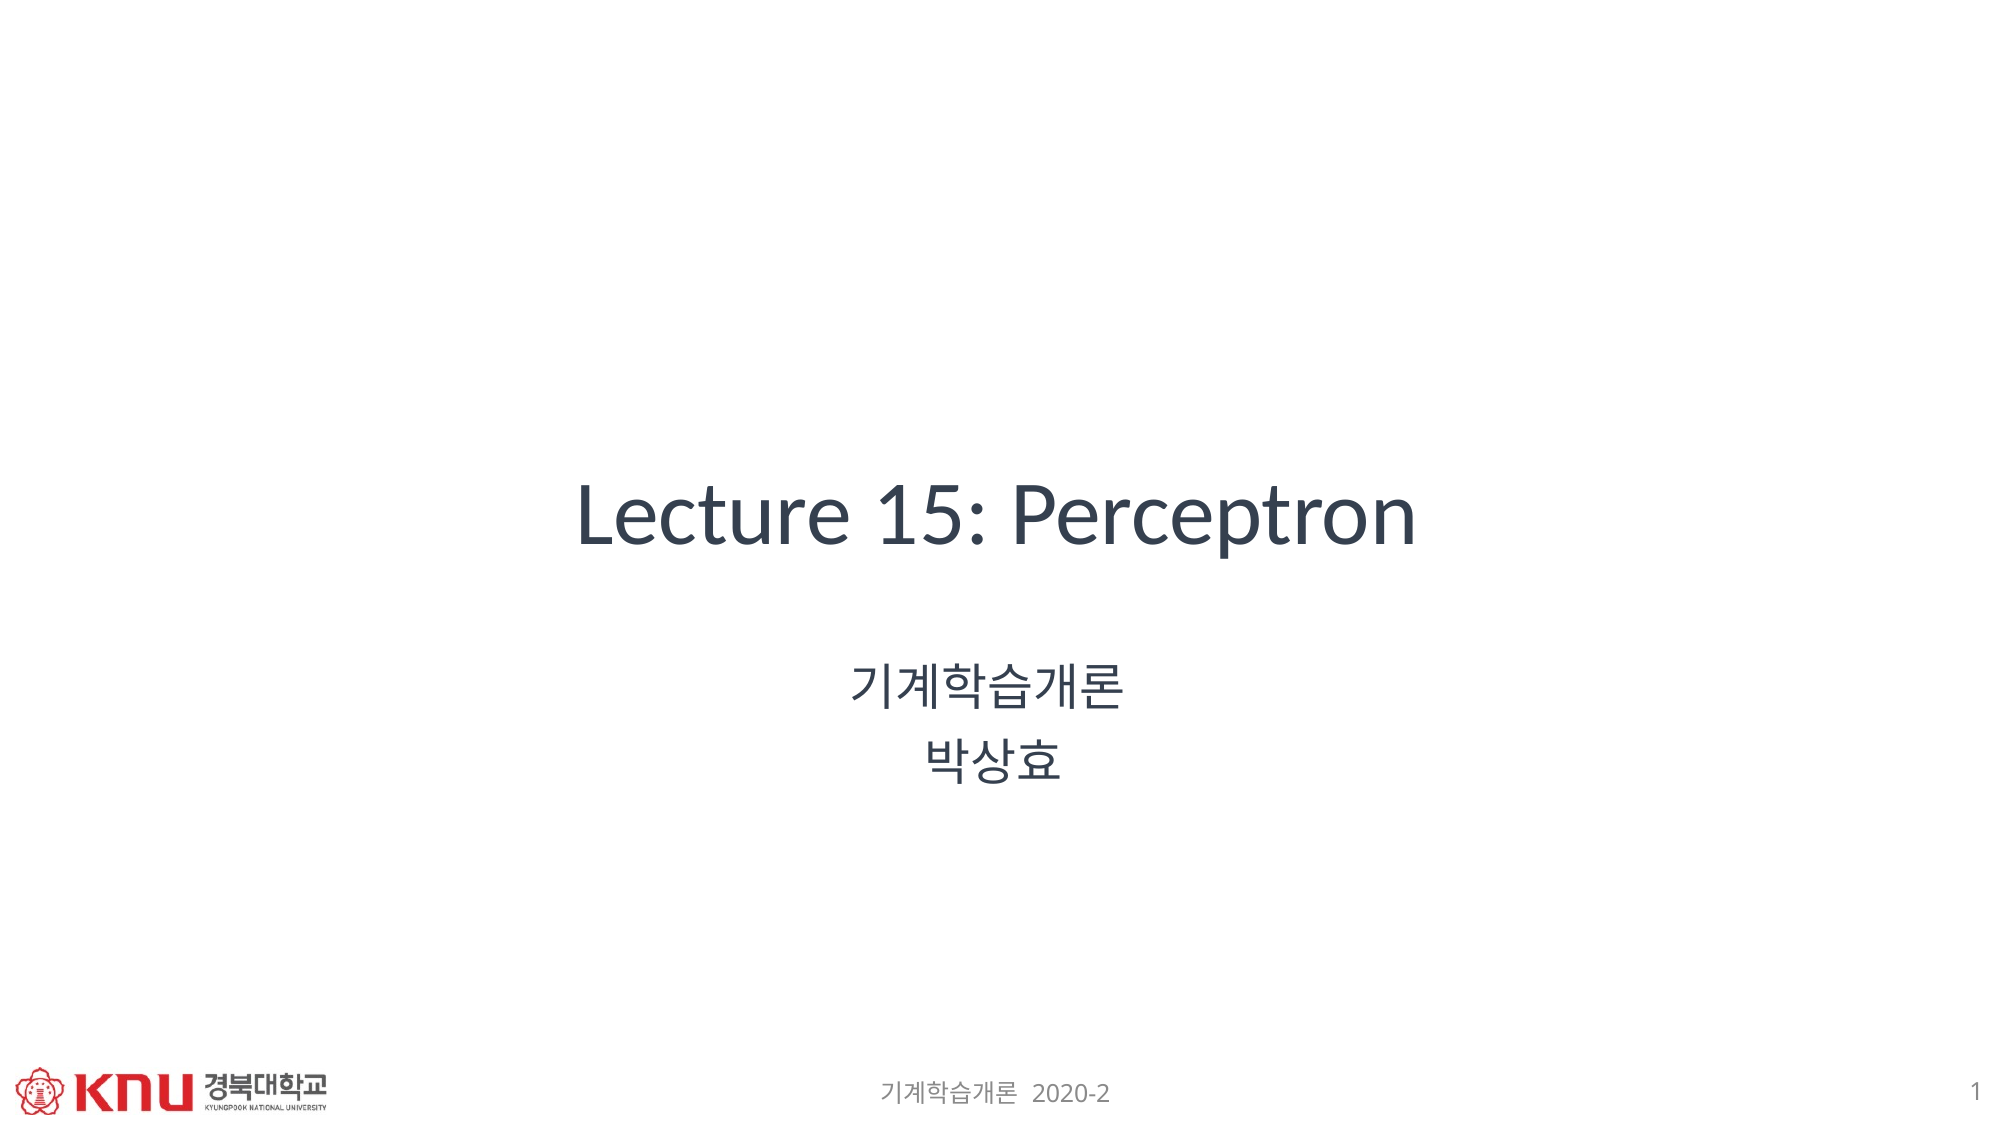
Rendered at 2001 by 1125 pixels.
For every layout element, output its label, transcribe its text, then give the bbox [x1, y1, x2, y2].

text_box Lecture 15: Perceptron [573, 450, 1427, 563]
text_box 기계학습개론 2020-2 [878, 1073, 1121, 1108]
text_box 1 [1963, 1071, 1990, 1110]
picture [15, 1067, 327, 1115]
text_box 기계학습개론 박상효 [847, 638, 1152, 791]
